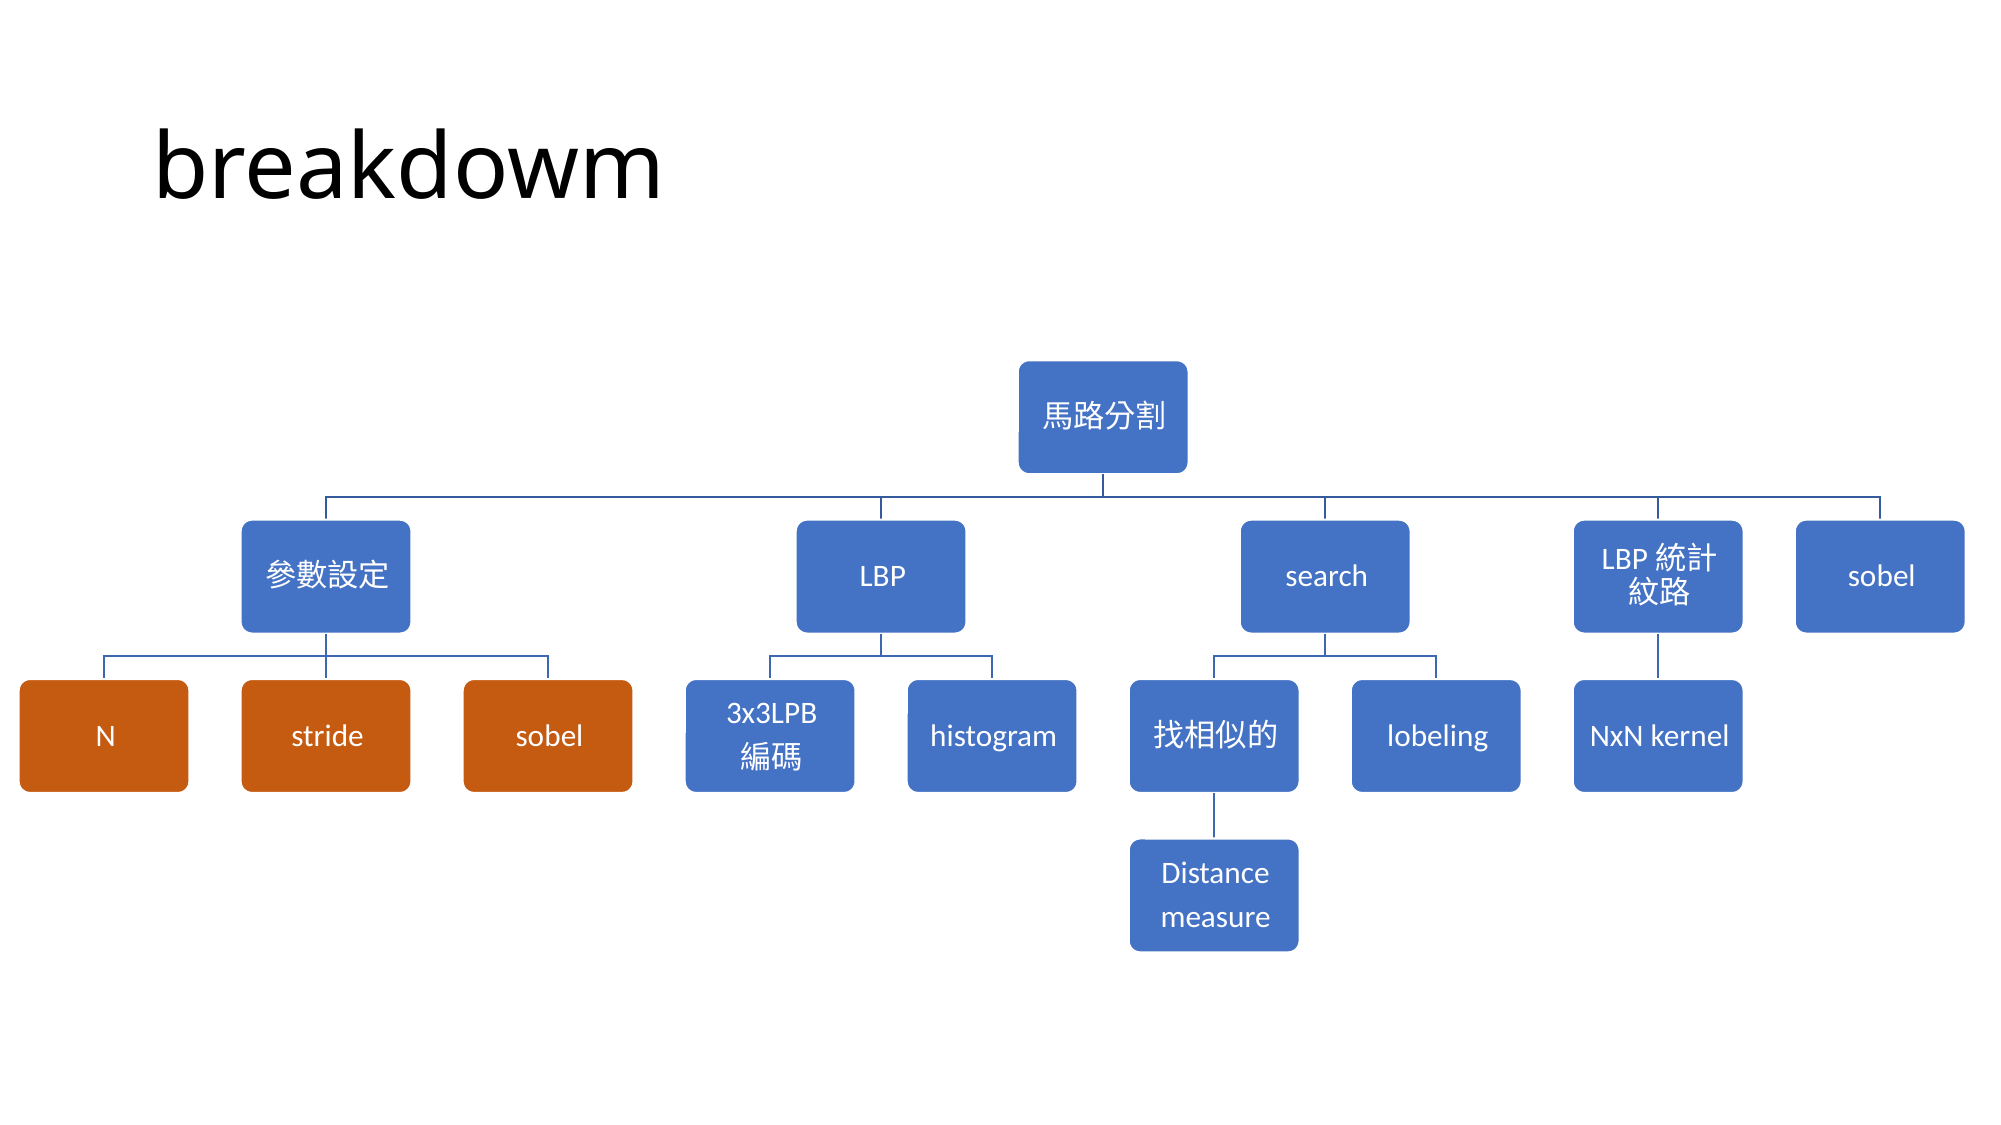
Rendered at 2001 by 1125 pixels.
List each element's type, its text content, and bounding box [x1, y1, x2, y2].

title breakdowm [137, 59, 1863, 278]
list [17, 299, 1967, 1014]
